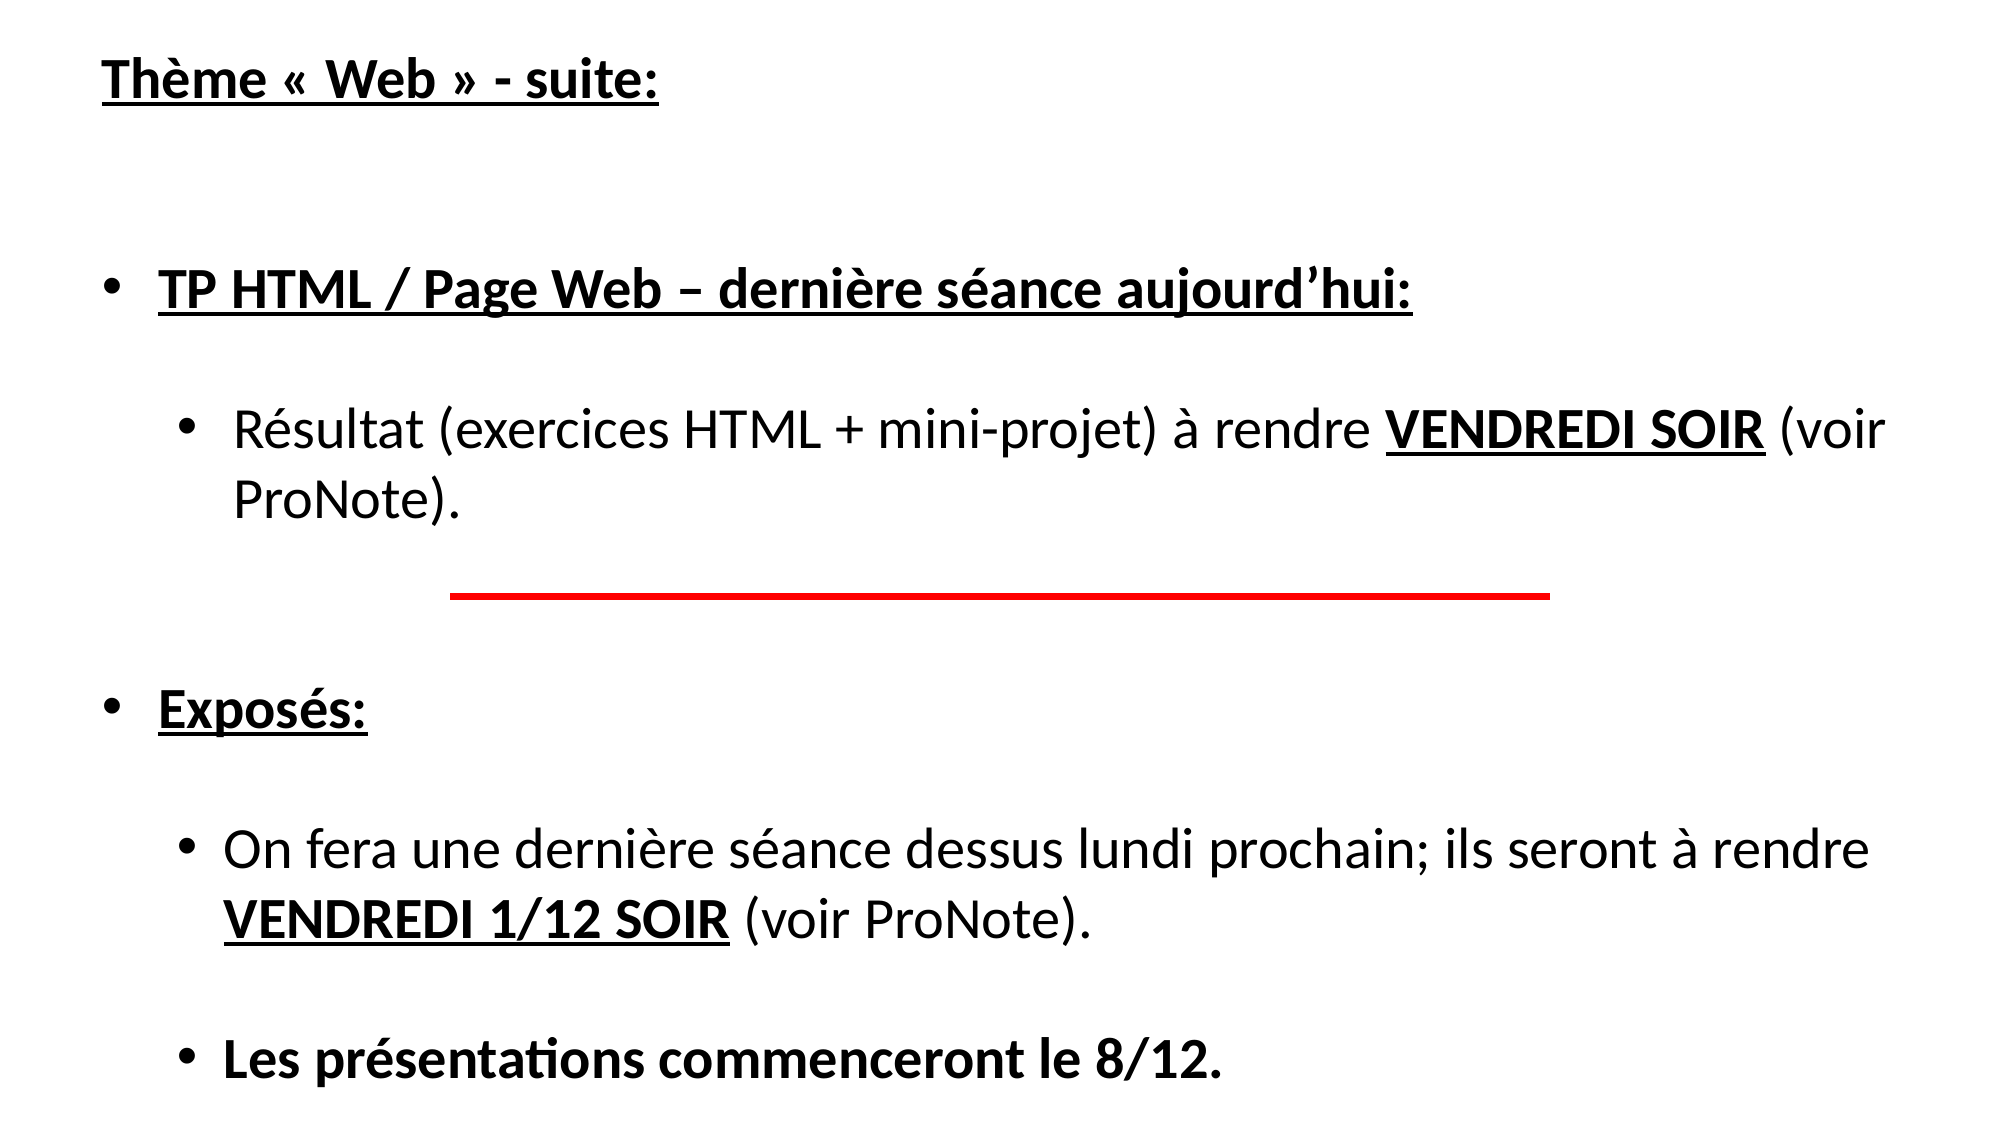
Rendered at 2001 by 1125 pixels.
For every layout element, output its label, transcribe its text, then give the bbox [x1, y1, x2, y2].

text_box Thème « Web » - suite: TP HTML / Page Web – dernière séance aujourd’hui: Résultat (exercices HTML + mini-projet) à rendre VENDREDI SOIR (voir ProNote). Exposés: On fera une dernière séance dessus lundi prochain; ils seront à rendre VENDREDI 1/12 SOIR (voir ProNote). Les présentations commenceront le 8/12. [87, 32, 1913, 1098]
